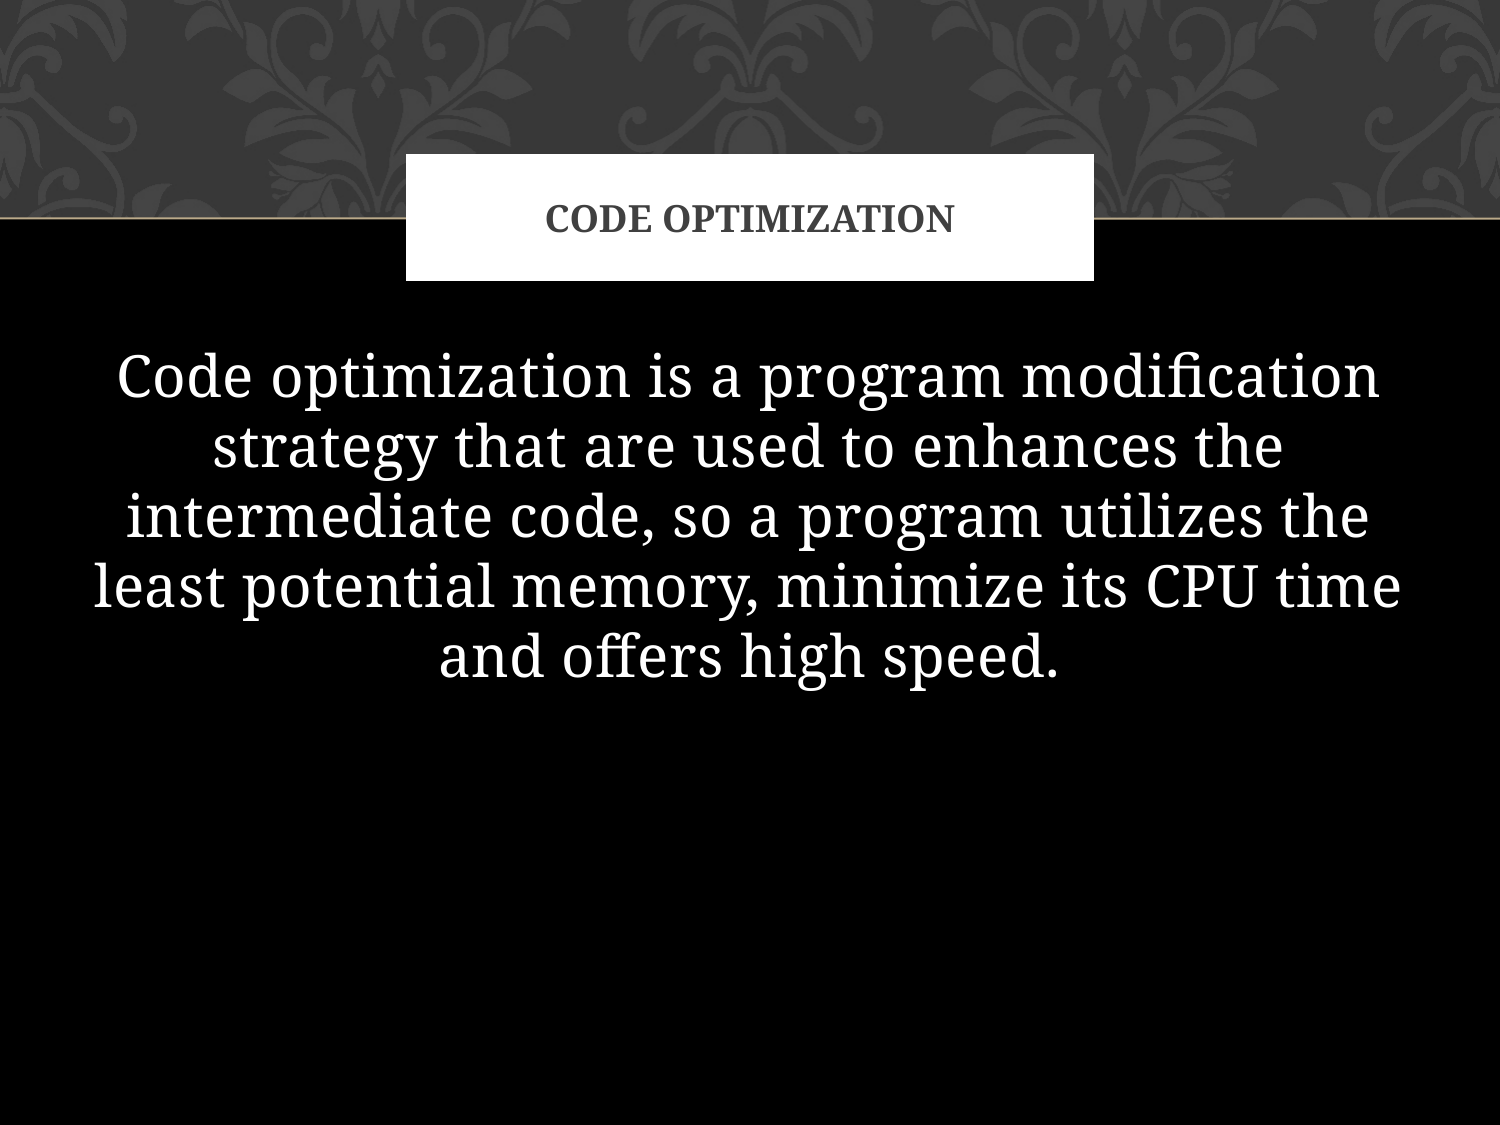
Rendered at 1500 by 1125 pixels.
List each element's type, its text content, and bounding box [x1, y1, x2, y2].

title Code optimization [406, 154, 1094, 281]
list Code optimization is a program modification strategy that are used to enhances the intermediate code, so a program utilizes the least potential memory, minimize its CPU time and offers high speed. [75, 331, 1425, 1000]
